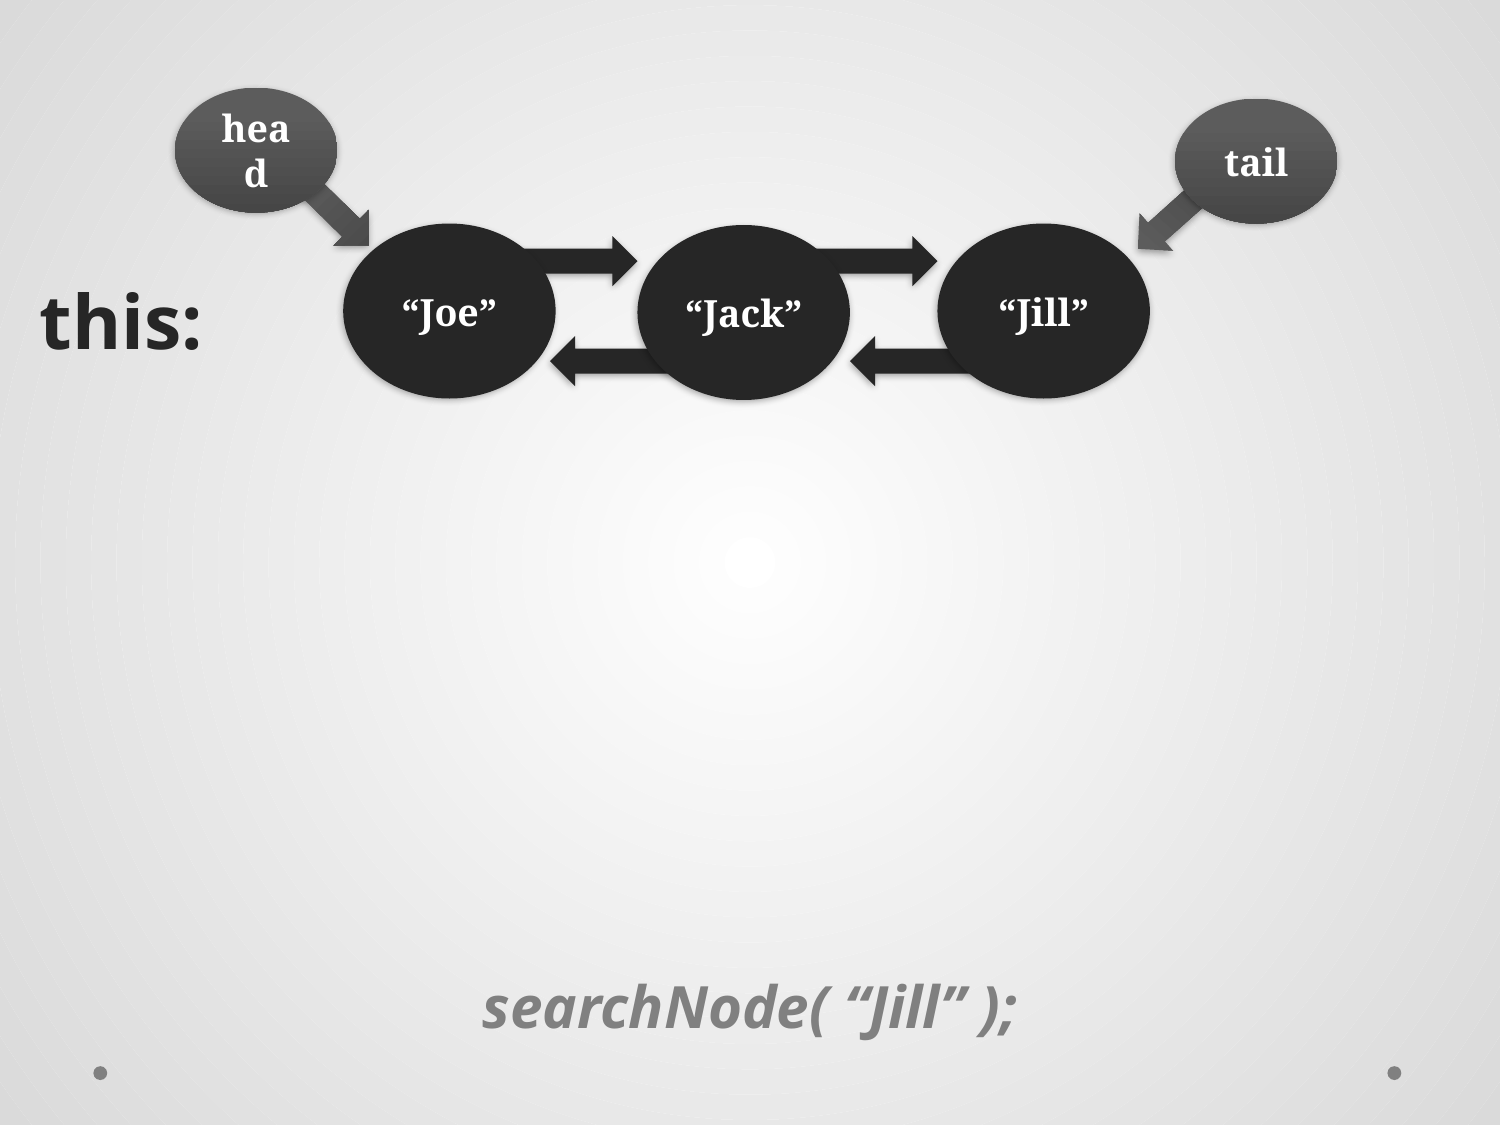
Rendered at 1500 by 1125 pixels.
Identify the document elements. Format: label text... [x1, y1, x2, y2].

text_box this: [24, 267, 229, 373]
text_box head [174, 87, 338, 213]
text_box [1137, 195, 1197, 251]
text_box “Jack” [637, 224, 850, 400]
text_box “Jill” [937, 223, 1150, 399]
text_box [311, 189, 369, 246]
text_box [849, 336, 958, 387]
text_box tail [1174, 98, 1338, 224]
text_box [821, 236, 938, 287]
text_box “Joe” [343, 223, 556, 399]
text_box searchNode( “Jill” ); [215, 962, 1285, 1048]
text_box [549, 336, 656, 387]
text_box [527, 236, 638, 287]
